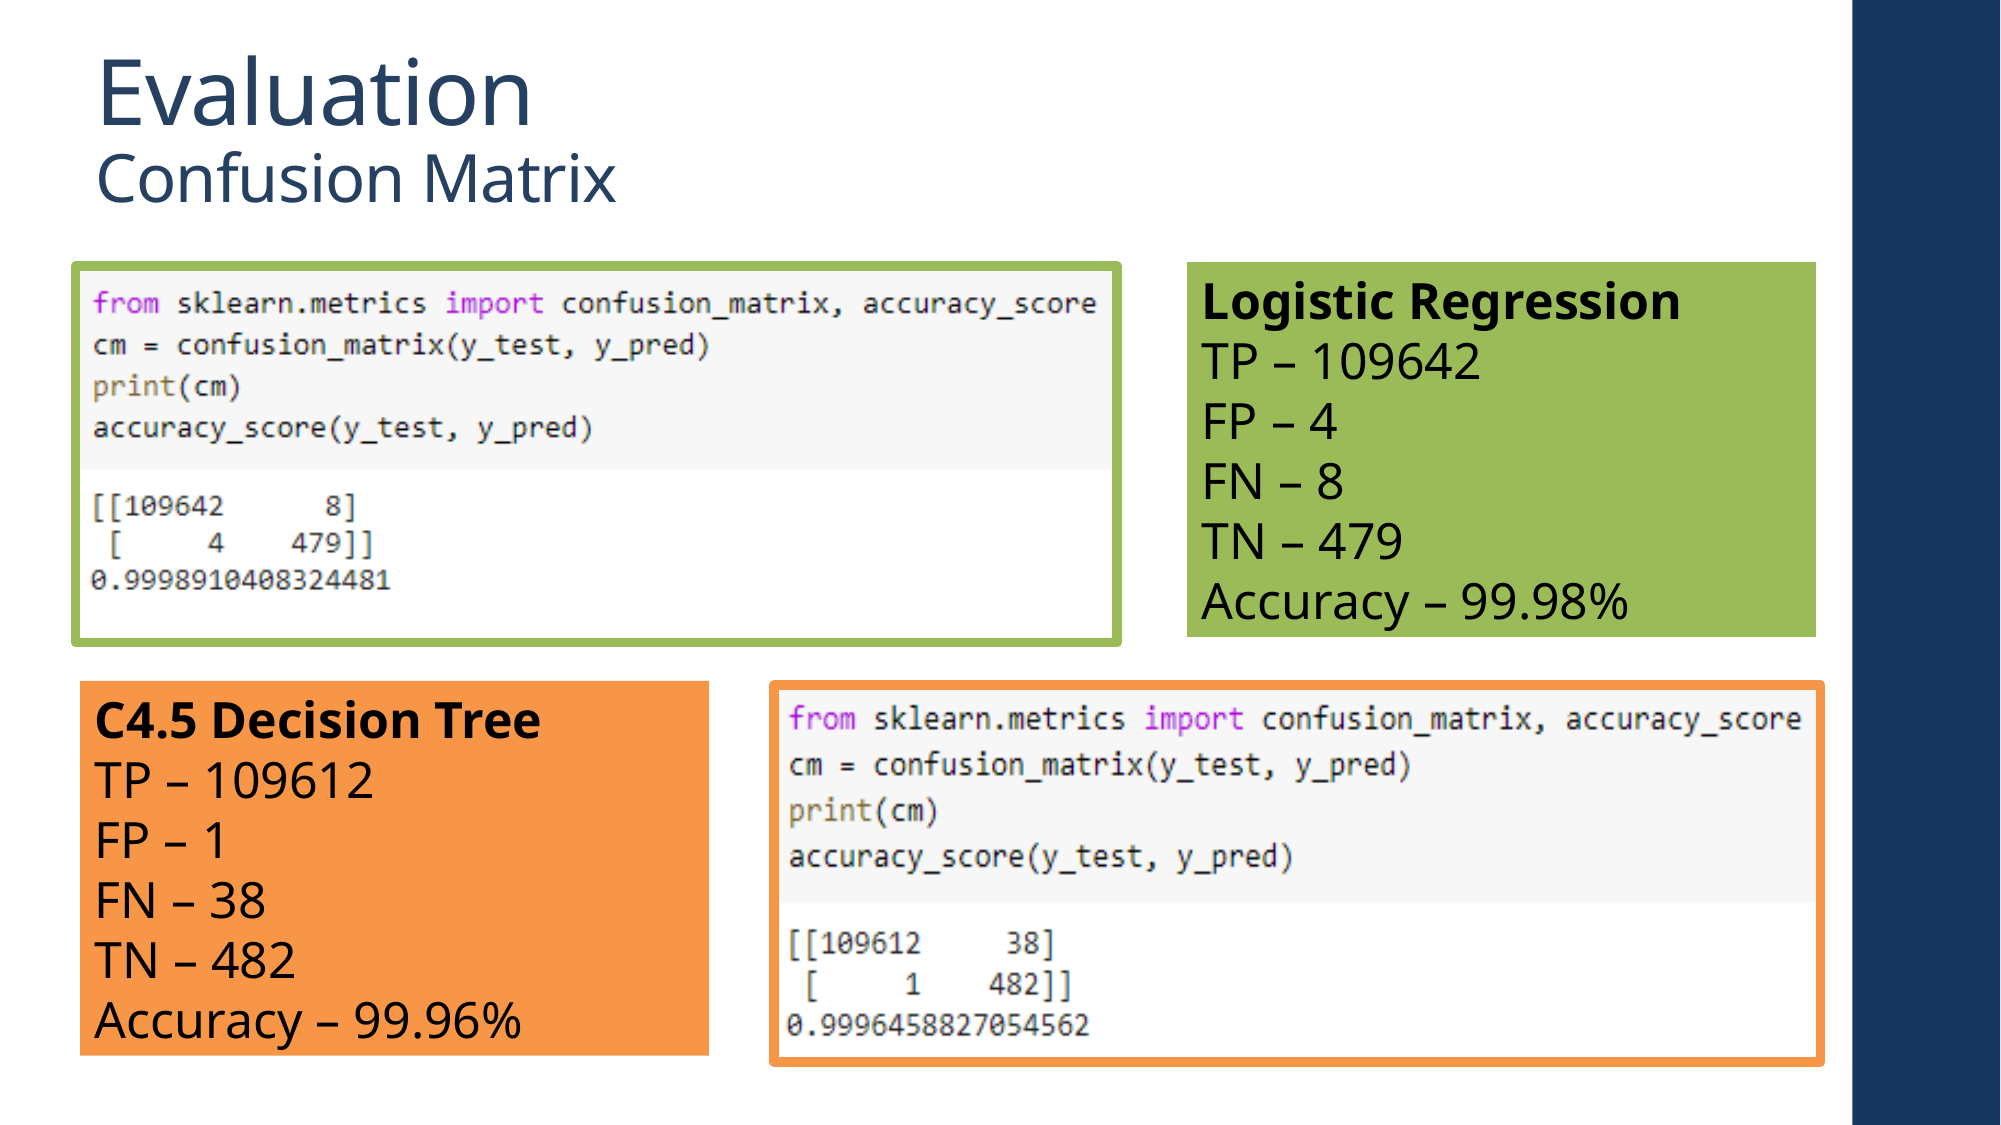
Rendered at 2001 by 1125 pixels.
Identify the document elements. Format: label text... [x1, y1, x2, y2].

text_box Logistic Regression TP – 109642 FP – 4 FN – 8 TN – 479 Accuracy – 99.98% [1187, 262, 1816, 637]
picture [79, 270, 1113, 639]
text_box C4.5 Decision Tree TP – 109612 FP – 1 FN – 38 TN – 482 Accuracy – 99.96% [80, 680, 709, 1056]
picture [778, 689, 1817, 1058]
title Evaluation Confusion Matrix [80, 23, 840, 225]
